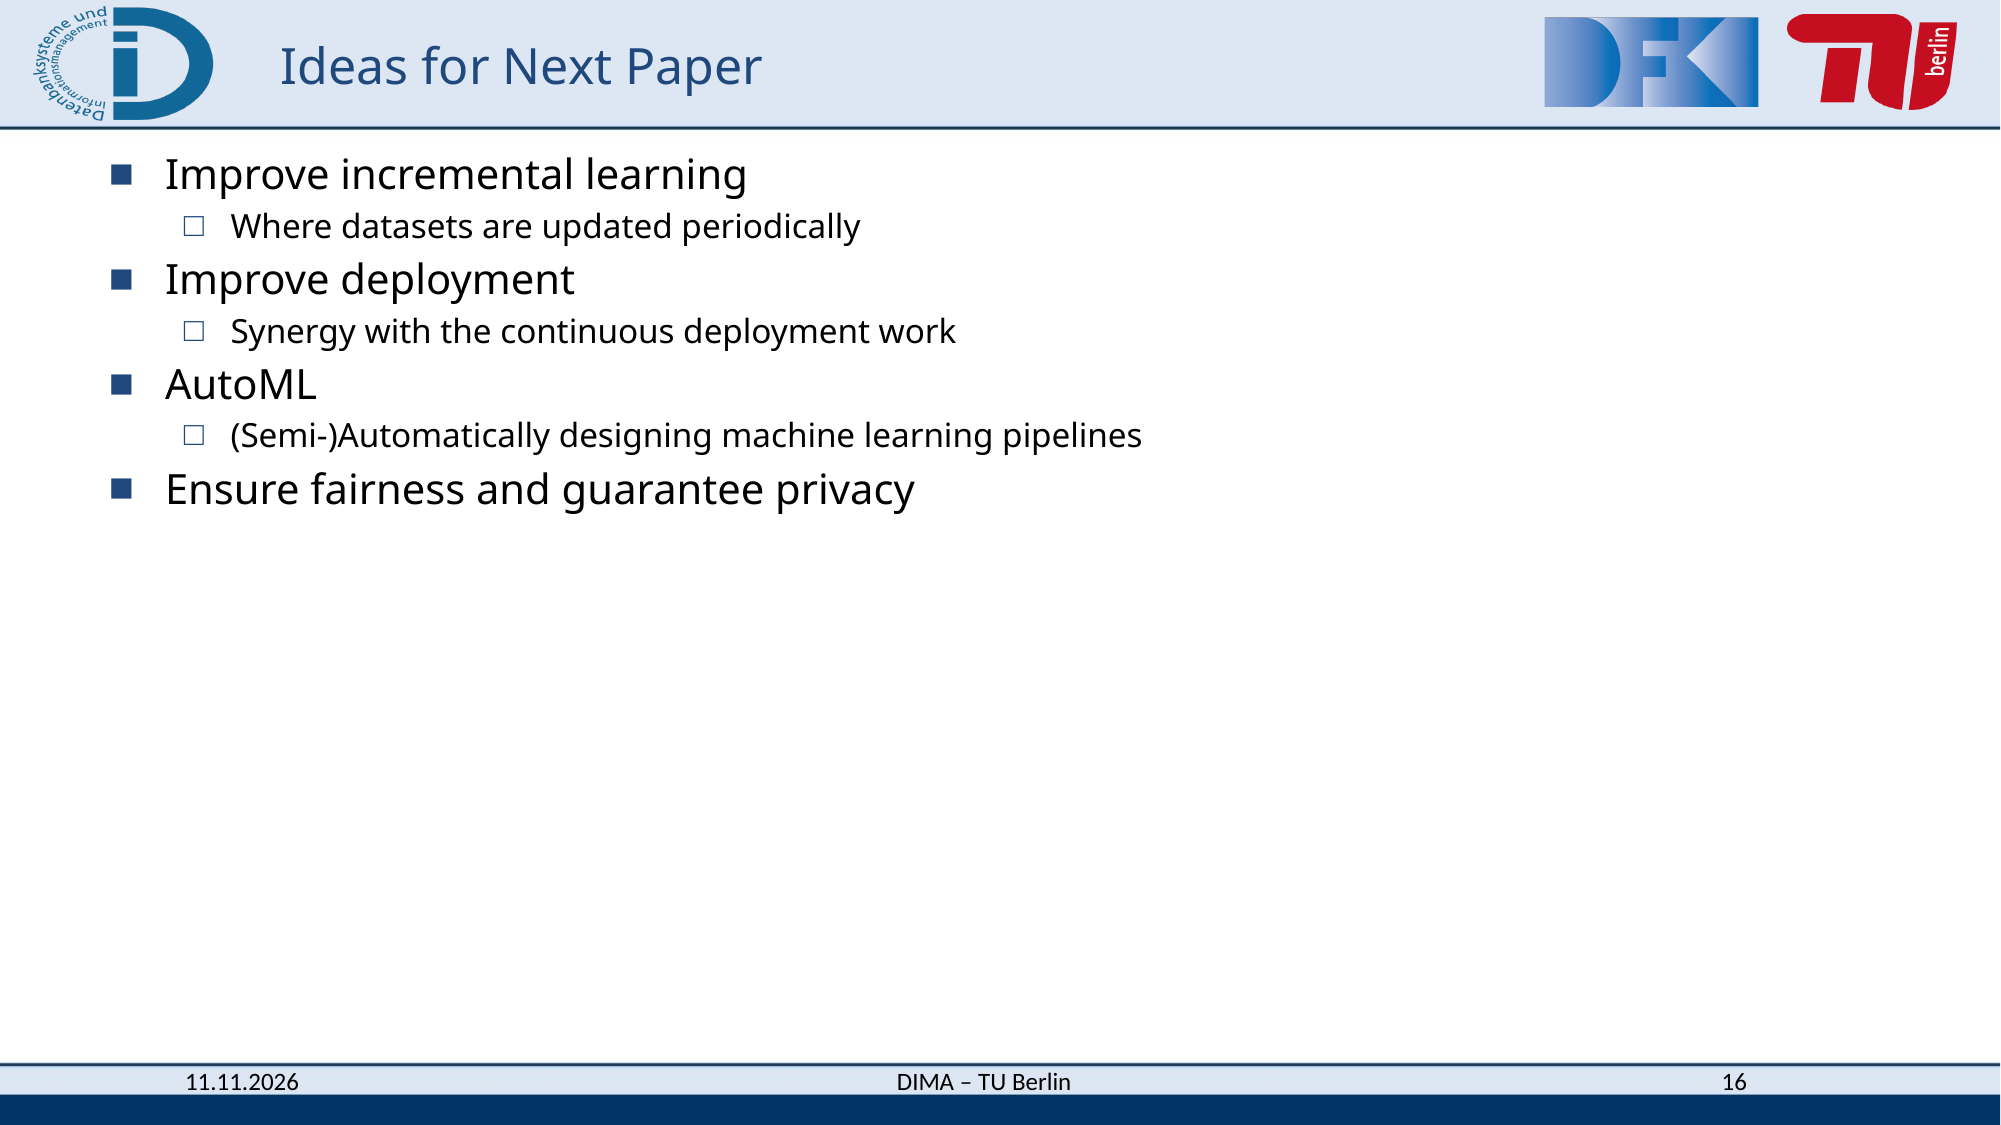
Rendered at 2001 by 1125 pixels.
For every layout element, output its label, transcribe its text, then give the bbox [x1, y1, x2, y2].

title Ideas for Next Paper [265, 11, 1766, 118]
list Improve incremental learning Where datasets are updated periodically Improve deployment Synergy with the continuous deployment work AutoML (Semi-)Automatically designing machine learning pipelines Ensure fairness and guarantee privacy [93, 140, 1907, 1043]
picture [0, 0, 2001, 1125]
